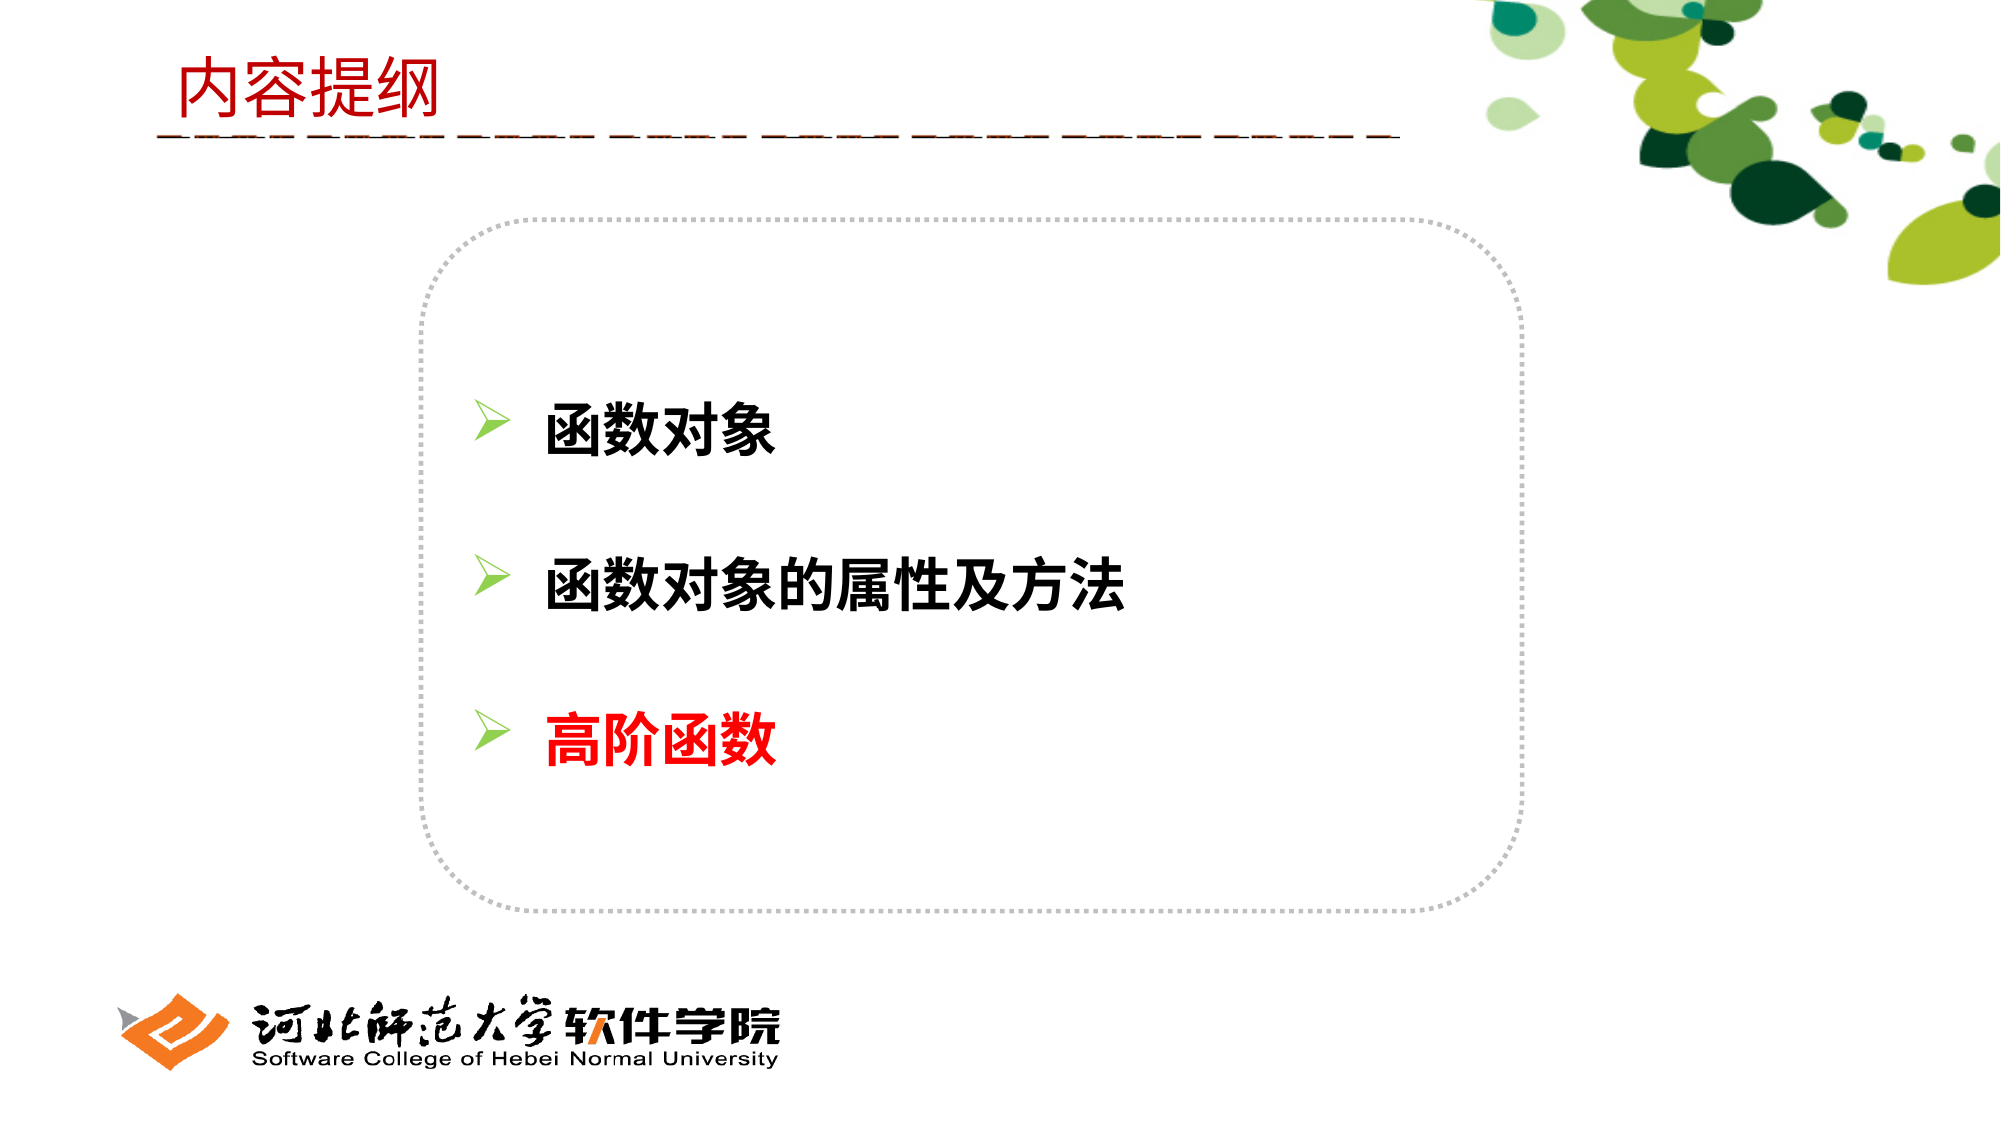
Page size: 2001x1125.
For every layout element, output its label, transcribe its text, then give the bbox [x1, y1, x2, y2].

text_box 内容提纲 [160, 38, 1505, 120]
picture [0, 0, 2001, 1125]
text_box 函数对象 函数对象的属性及方法 高阶函数 [421, 219, 1523, 912]
